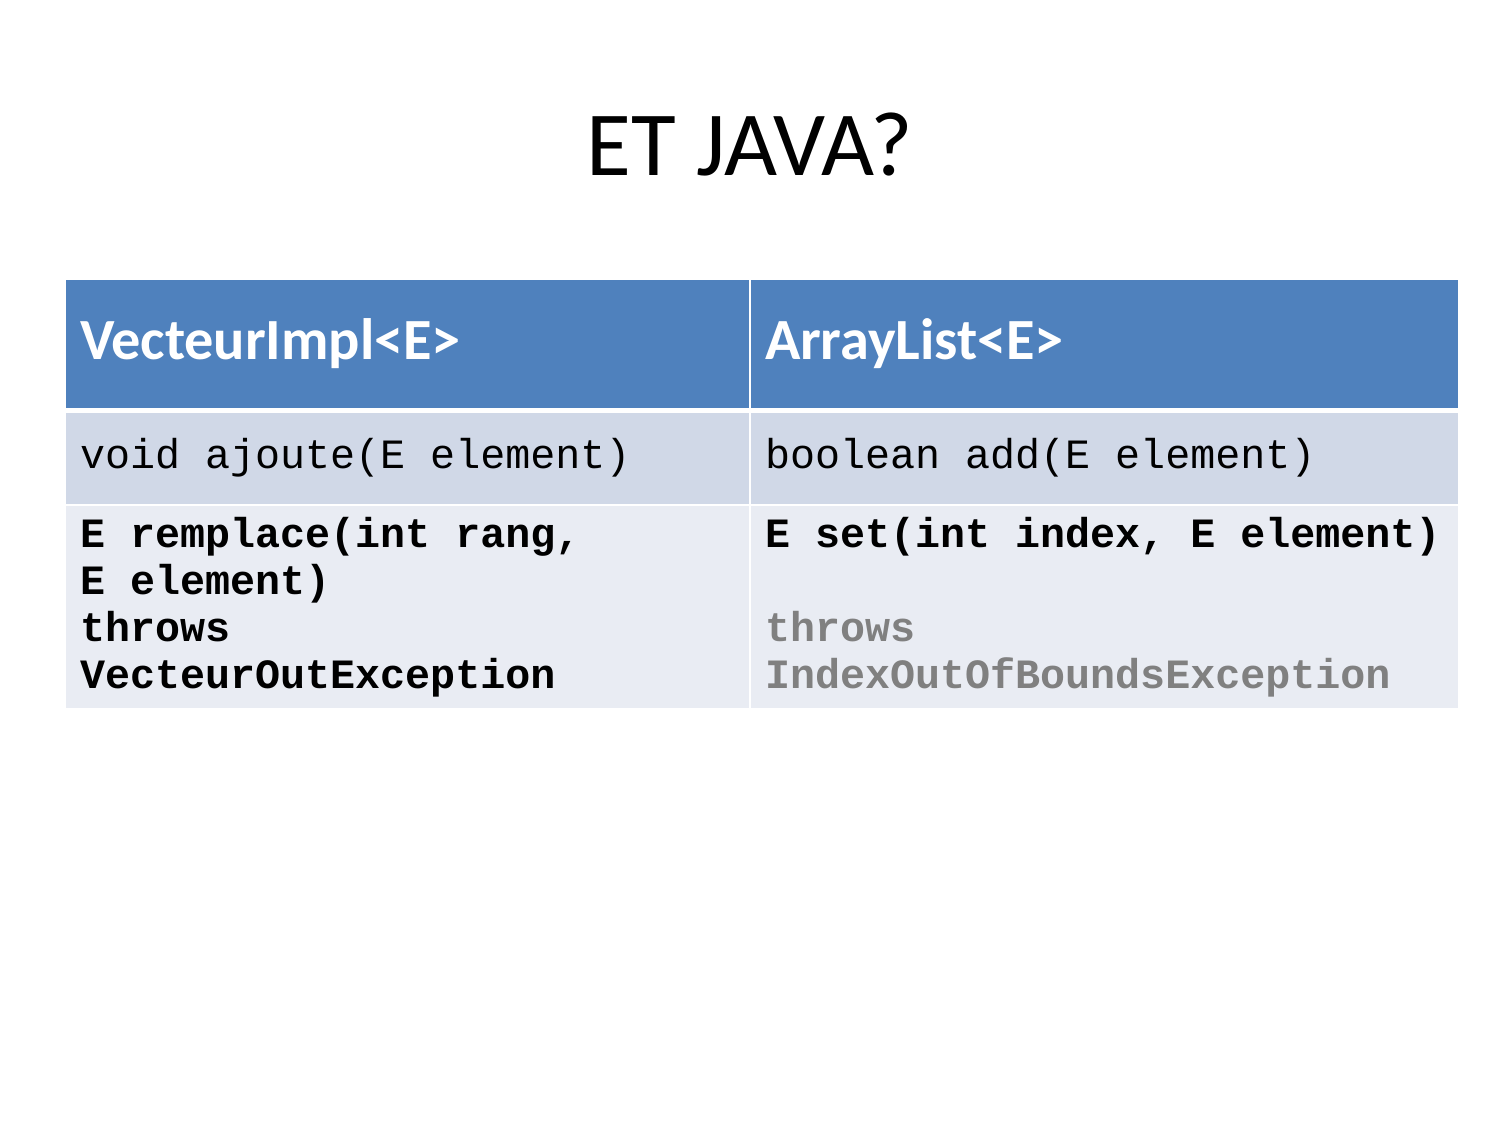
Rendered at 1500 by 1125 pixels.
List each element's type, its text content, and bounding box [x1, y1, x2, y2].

table_cell E set(int index, E element) throws IndexOutOfBoundsException [751, 506, 1458, 708]
table_cell E remplace(int rang, E element) throws VecteurOutException [66, 506, 749, 708]
table_header ArrayList<E> [751, 280, 1458, 408]
table_header VecteurImpl<E> [66, 280, 749, 408]
title ET JAVA? [75, 45, 1425, 233]
table_cell boolean add(E element) [751, 413, 1458, 504]
table_cell void ajoute(E element) [66, 413, 749, 504]
